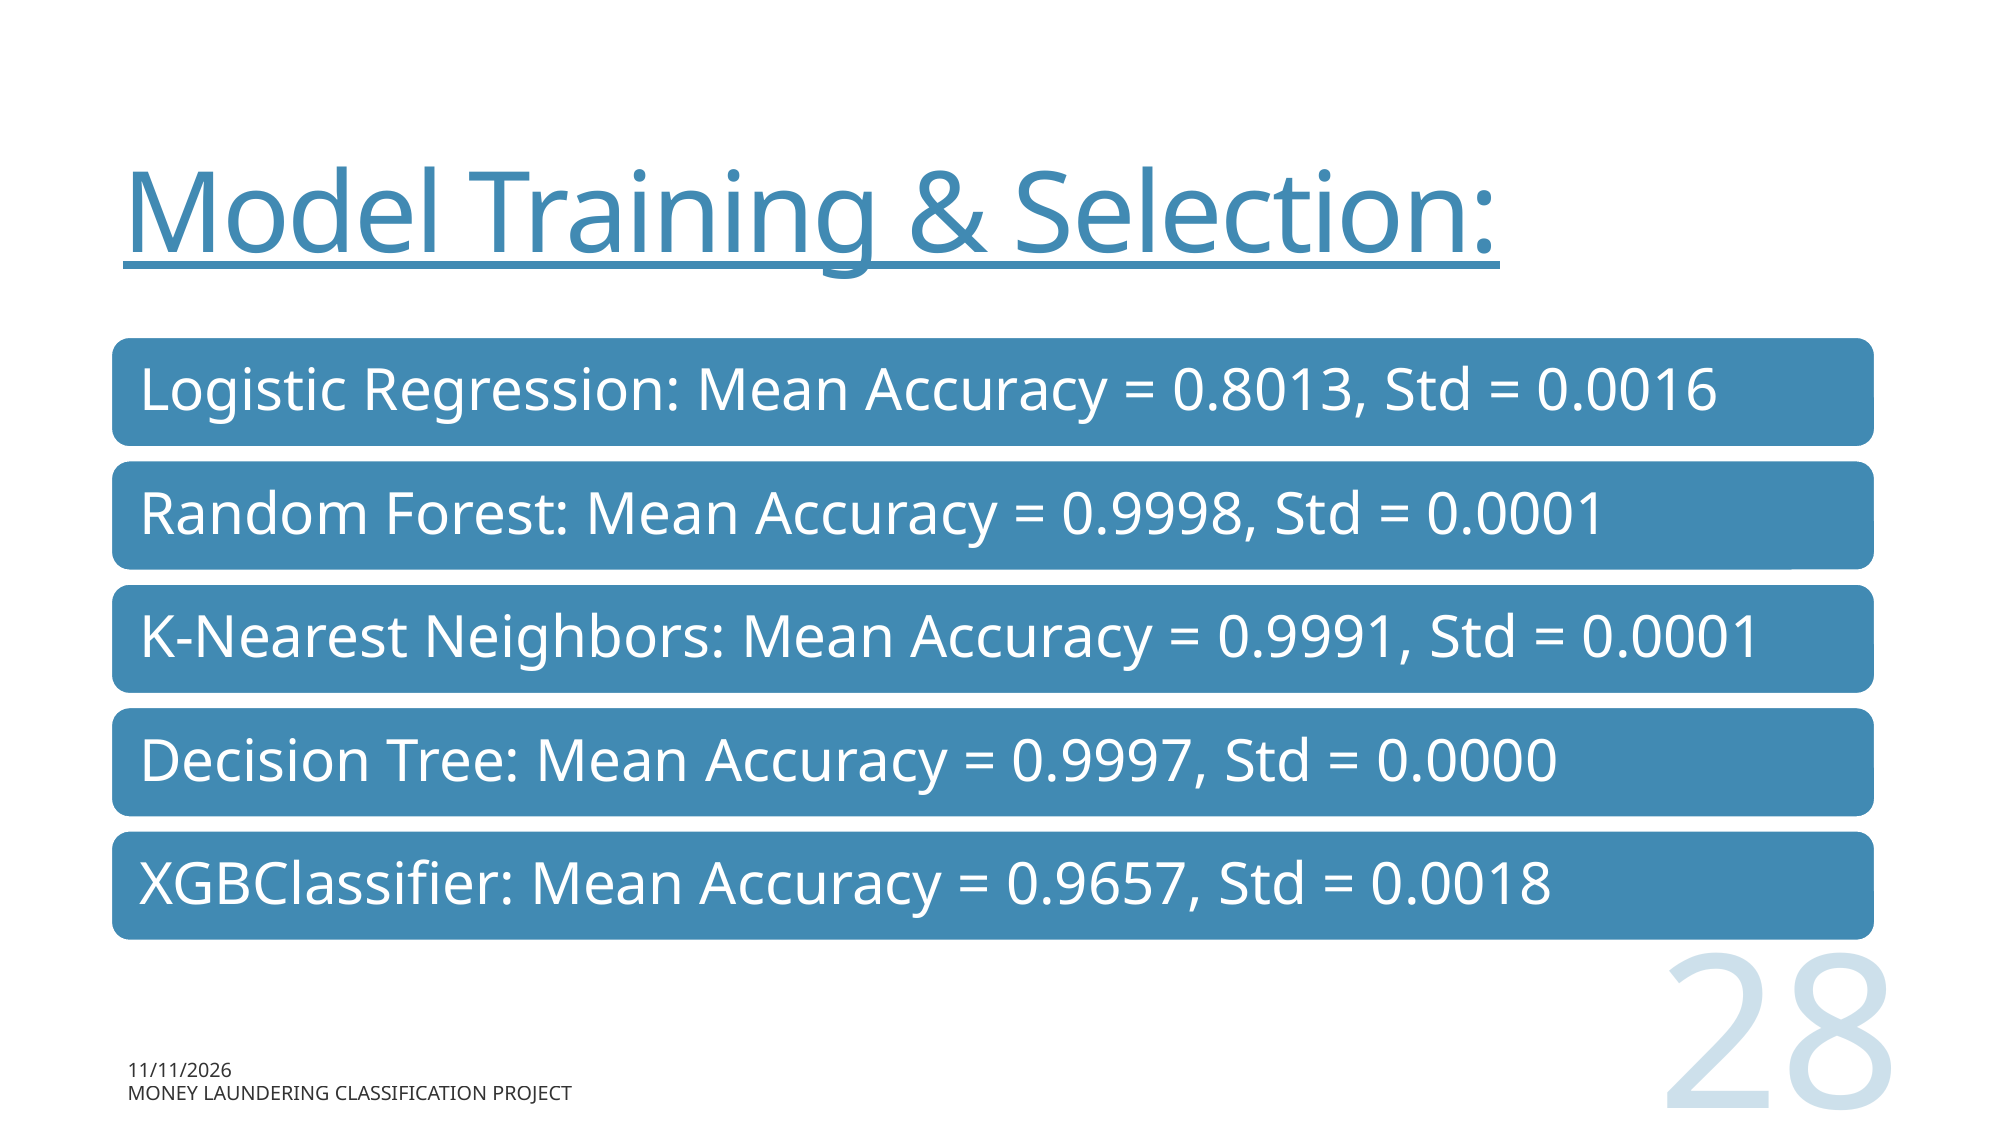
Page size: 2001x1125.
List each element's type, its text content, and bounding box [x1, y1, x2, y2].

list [110, 329, 1876, 948]
title Model Training & Selection: [107, 81, 1875, 354]
footer Money Laundering Classification Project [112, 1075, 938, 1113]
slide_number 28 [1437, 963, 1918, 1125]
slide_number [112, 1051, 788, 1075]
